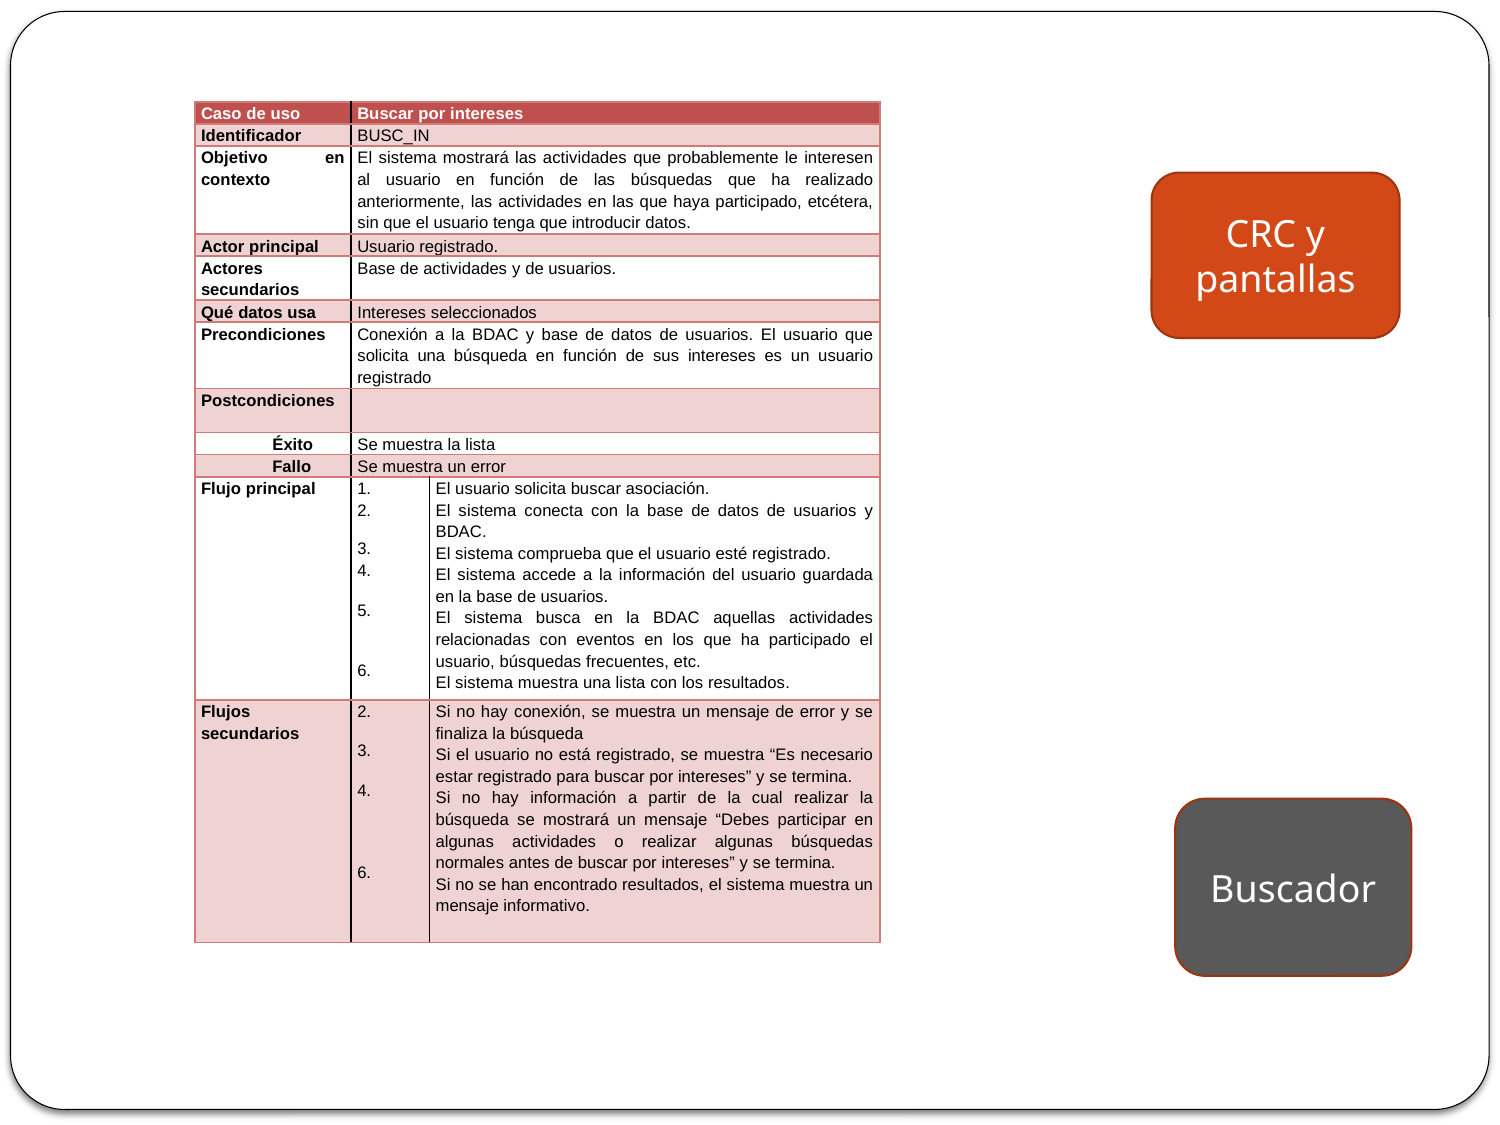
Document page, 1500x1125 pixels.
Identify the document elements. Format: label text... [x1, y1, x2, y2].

table_cell Identificador [196, 125, 350, 145]
table_cell El sistema mostrará las actividades que probablemente le interesen al usuario en función de las búsquedas que ha realizado anteriormente, las actividades en las que haya participado, etcétera, sin que el usuario tenga que introducir datos. [352, 147, 879, 233]
table_cell Postcondiciones [196, 389, 350, 432]
table_cell [352, 389, 879, 432]
table_cell Fallo [196, 455, 350, 476]
table_cell Se muestra la lista [352, 433, 879, 454]
table_cell Flujo principal [196, 478, 350, 699]
table_cell Conexión a la BDAC y base de datos de usuarios. El usuario que solicita una búsqueda en función de sus intereses es un usuario registrado [352, 323, 879, 388]
table_header Buscar por intereses [352, 103, 879, 123]
table_cell Intereses seleccionados [352, 301, 879, 321]
table_cell Qué datos usa [196, 301, 350, 321]
table_cell Usuario registrado. [352, 235, 879, 255]
table_cell Objetivo en contexto [196, 147, 350, 233]
table_cell Se muestra un error [352, 455, 879, 476]
table_cell El usuario solicita buscar asociación. El sistema conecta con la base de datos de usuarios y BDAC. El sistema comprueba que el usuario esté registrado. El sistema accede a la información del usuario guardada en la base de usuarios. El sistema busca en la BDAC aquellas actividades relacionadas con eventos en los que ha participado el usuario, búsquedas frecuentes, etc. El sistema muestra una lista con los resultados. [430, 478, 879, 699]
text_box Buscador [1174, 797, 1413, 977]
text_box CRC y pantallas [1150, 171, 1401, 340]
table_cell BUSC_IN [352, 125, 879, 145]
table_cell Actores secundarios [196, 257, 350, 299]
table_cell Flujos secundarios [196, 701, 350, 942]
table_cell Si no hay conexión, se muestra un mensaje de error y se finaliza la búsqueda Si el usuario no está registrado, se muestra “Es necesario estar registrado para buscar por intereses” y se termina. Si no hay información a partir de la cual realizar la búsqueda se mostrará un mensaje “Debes participar en algunas actividades o realizar algunas búsquedas normales antes de buscar por intereses” y se termina. Si no se han encontrado resultados, el sistema muestra un mensaje informativo. [430, 701, 879, 942]
table_cell Éxito [196, 433, 350, 454]
table_header Caso de uso [196, 103, 350, 123]
table_cell Actor principal [196, 235, 350, 255]
table_cell 2. 3. 4. 6. [352, 701, 429, 942]
table_cell Base de actividades y de usuarios. [352, 257, 879, 299]
table_cell 1. 2. 3. 4. 5. 6. [352, 478, 429, 699]
table_cell Precondiciones [196, 323, 350, 388]
